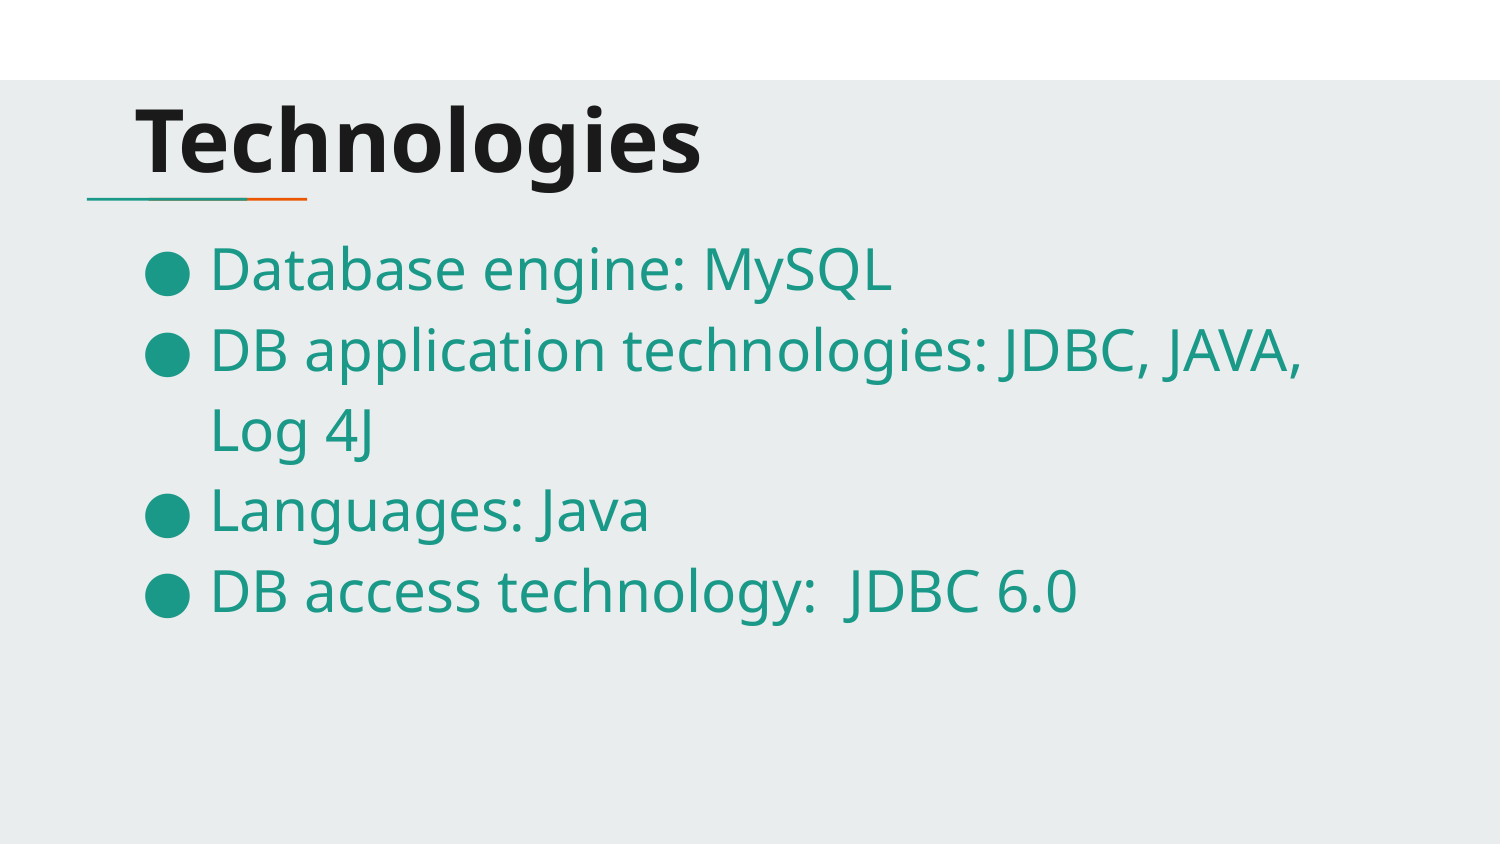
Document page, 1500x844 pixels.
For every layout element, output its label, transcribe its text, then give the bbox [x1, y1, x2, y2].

subtitle Database engine: MySQL DB application technologies: JDBC, JAVA, Log 4J Languages: Java DB access technology: JDBC 6.0 [119, 206, 1381, 773]
title Technologies [119, 70, 1381, 206]
